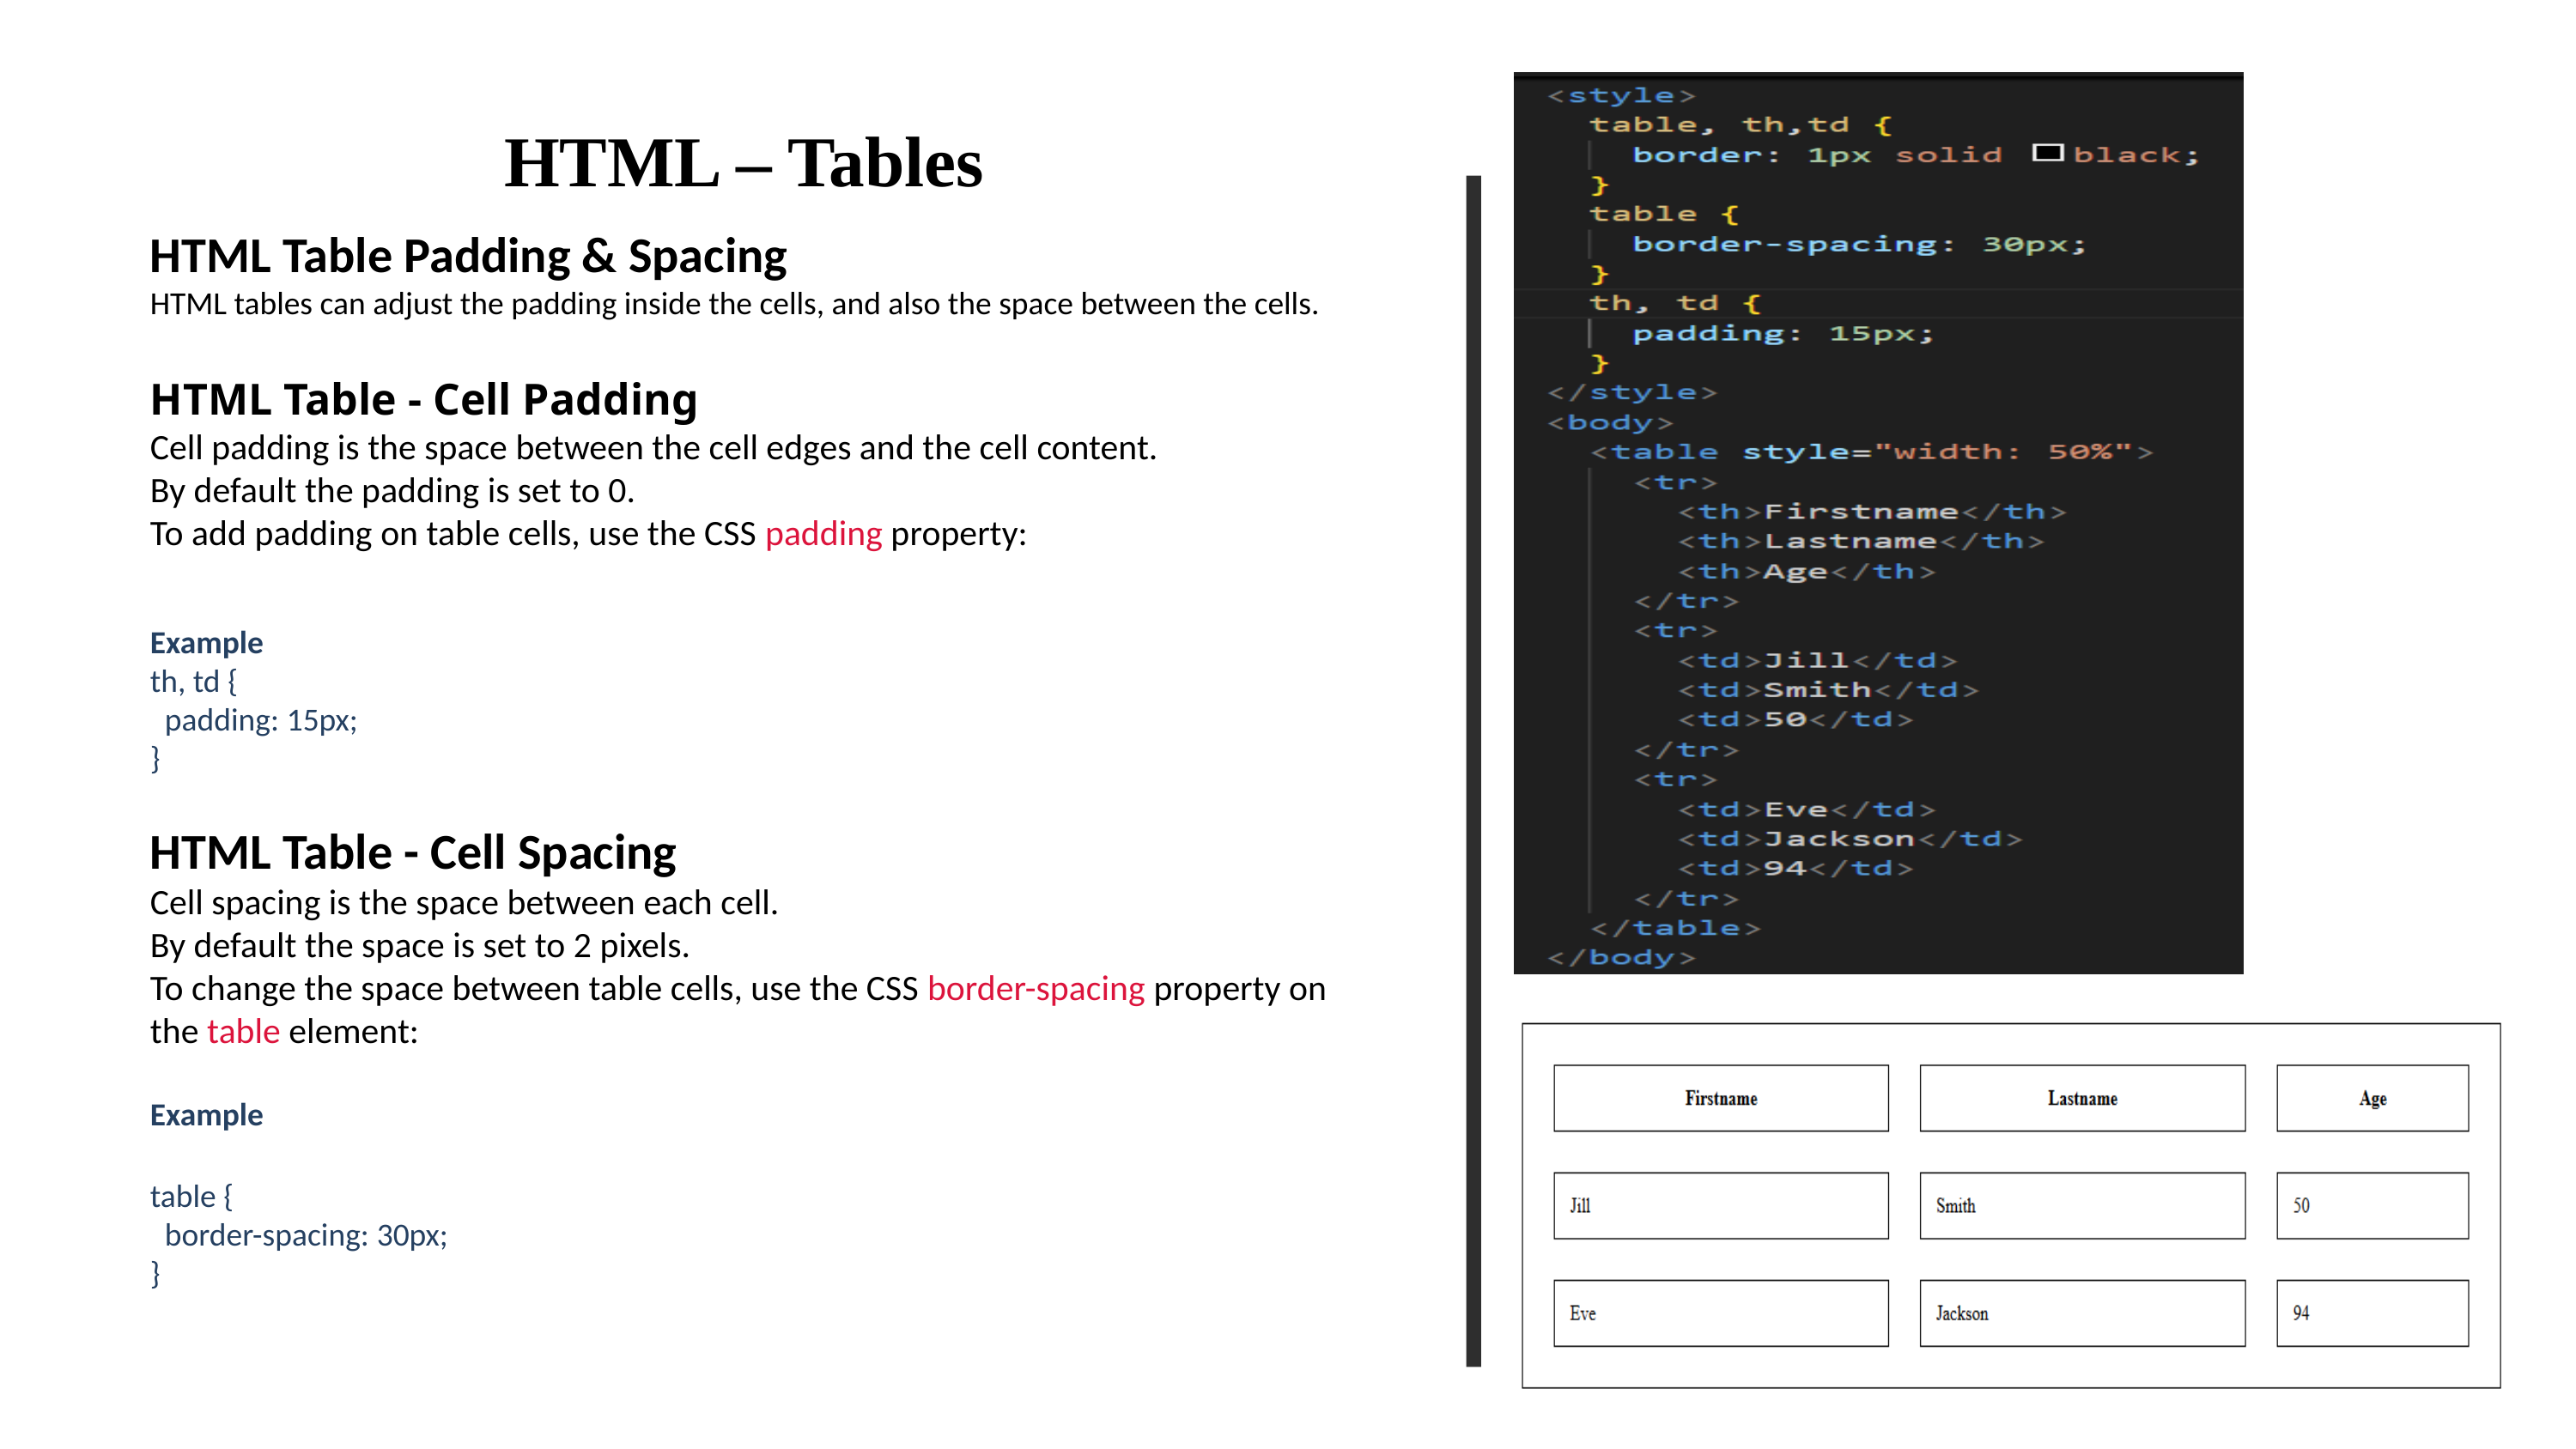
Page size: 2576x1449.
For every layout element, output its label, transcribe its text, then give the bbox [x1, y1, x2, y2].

picture [1514, 72, 2244, 974]
picture [1514, 1013, 2523, 1410]
text_box [1466, 175, 1481, 1367]
title HTML – Tables [91, 113, 1413, 358]
text_box HTML Table Padding & Spacing HTML tables can adjust the padding inside the cells, and also the space between the cells. HTML Table - Cell Padding Cell padding is the space between the cell edges and the cell content. By default the padding is set to 0. To add padding on table cells, use the CSS padding property: Example th, td { padding: 15px; } HTML Table - Cell Spacing Cell spacing is the space between each cell. By default the space is set to 2 pixels. To change the space between table cells, use the CSS border-spacing property on the table element: Example table { border-spacing: 30px; } [149, 358, 1386, 1449]
